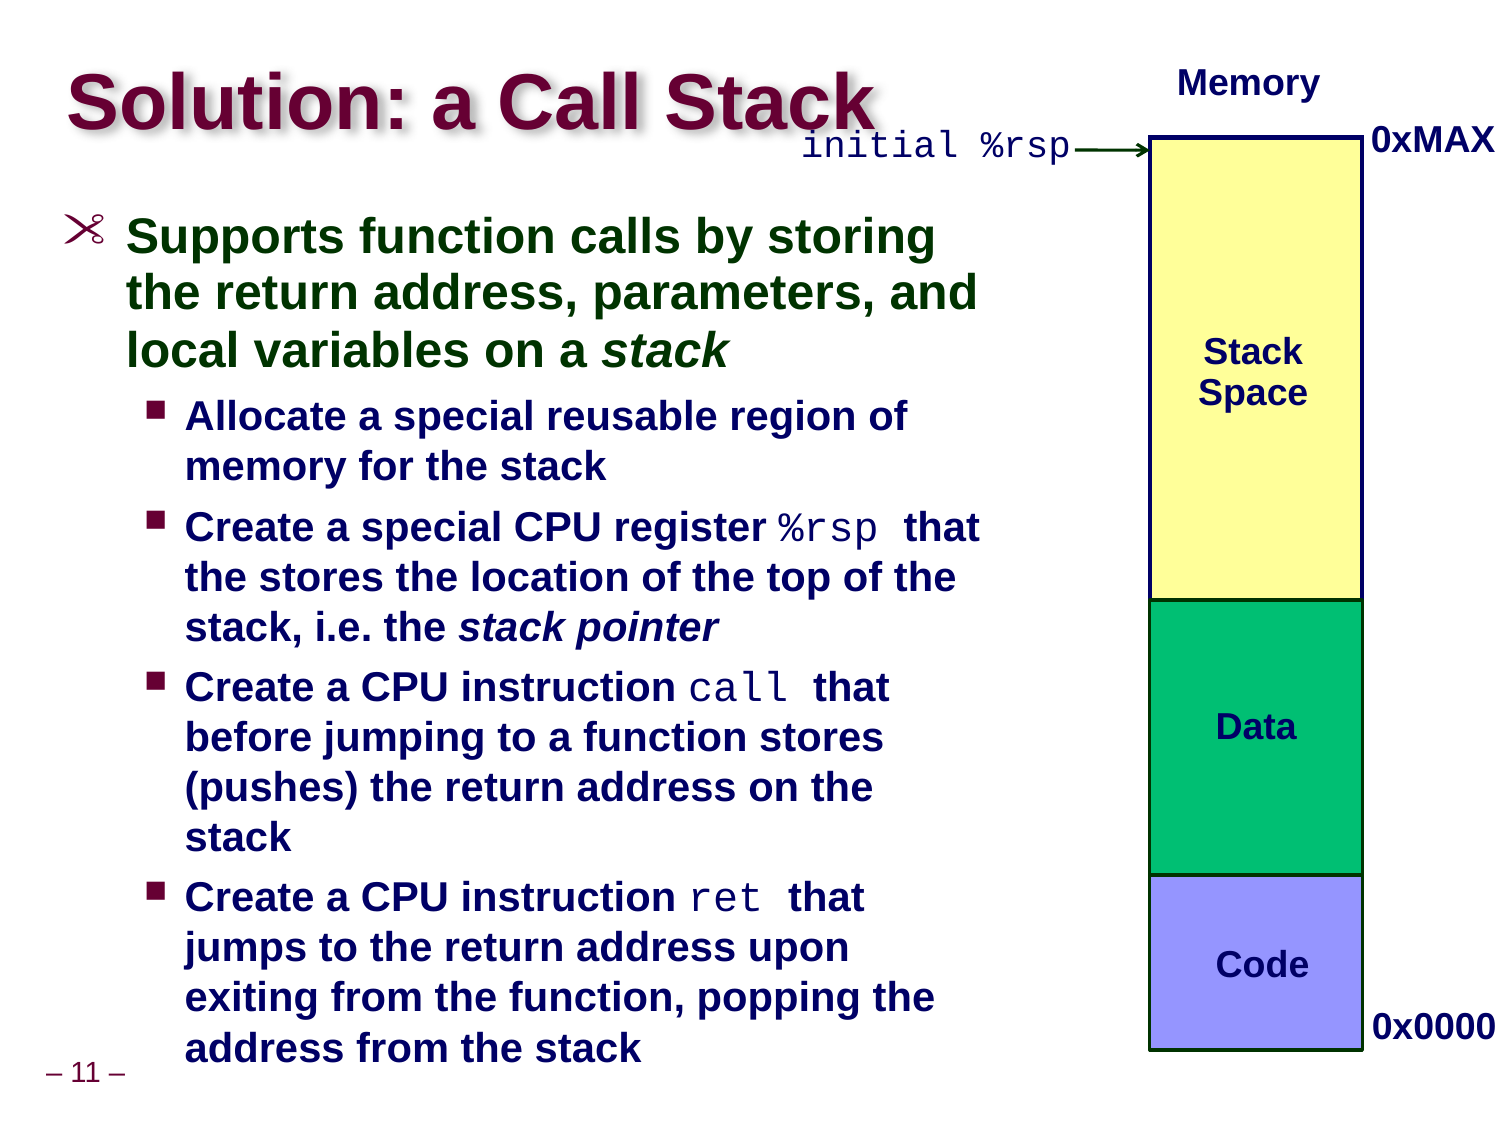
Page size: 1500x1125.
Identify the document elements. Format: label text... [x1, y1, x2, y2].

text_box 0xMAX [1355, 112, 1500, 168]
text_box Data [1200, 699, 1312, 756]
text_box 0x0000 [1356, 999, 1500, 1056]
text_box [1149, 599, 1363, 875]
title Solution: a Call Stack [66, 40, 1497, 169]
list Supports function calls by storing the return address, parameters, and local variables on a stack Allocate a special reusable region of memory for the stack Create a special CPU register %rsp that the stores the location of the top of the stack, i.e. the stack pointer Create a CPU instruction call that before jumping to a function stores (pushes) the return address on the stack Create a CPU instruction ret that jumps to the return address upon exiting from the function, popping the address from the stack [47, 199, 1001, 1058]
text_box Memory [1161, 55, 1336, 111]
text_box Stack Space [1183, 324, 1324, 421]
text_box initial %rsp [763, 118, 1086, 174]
text_box [1149, 875, 1363, 1050]
text_box [1149, 137, 1362, 599]
text_box Code [1200, 937, 1325, 993]
